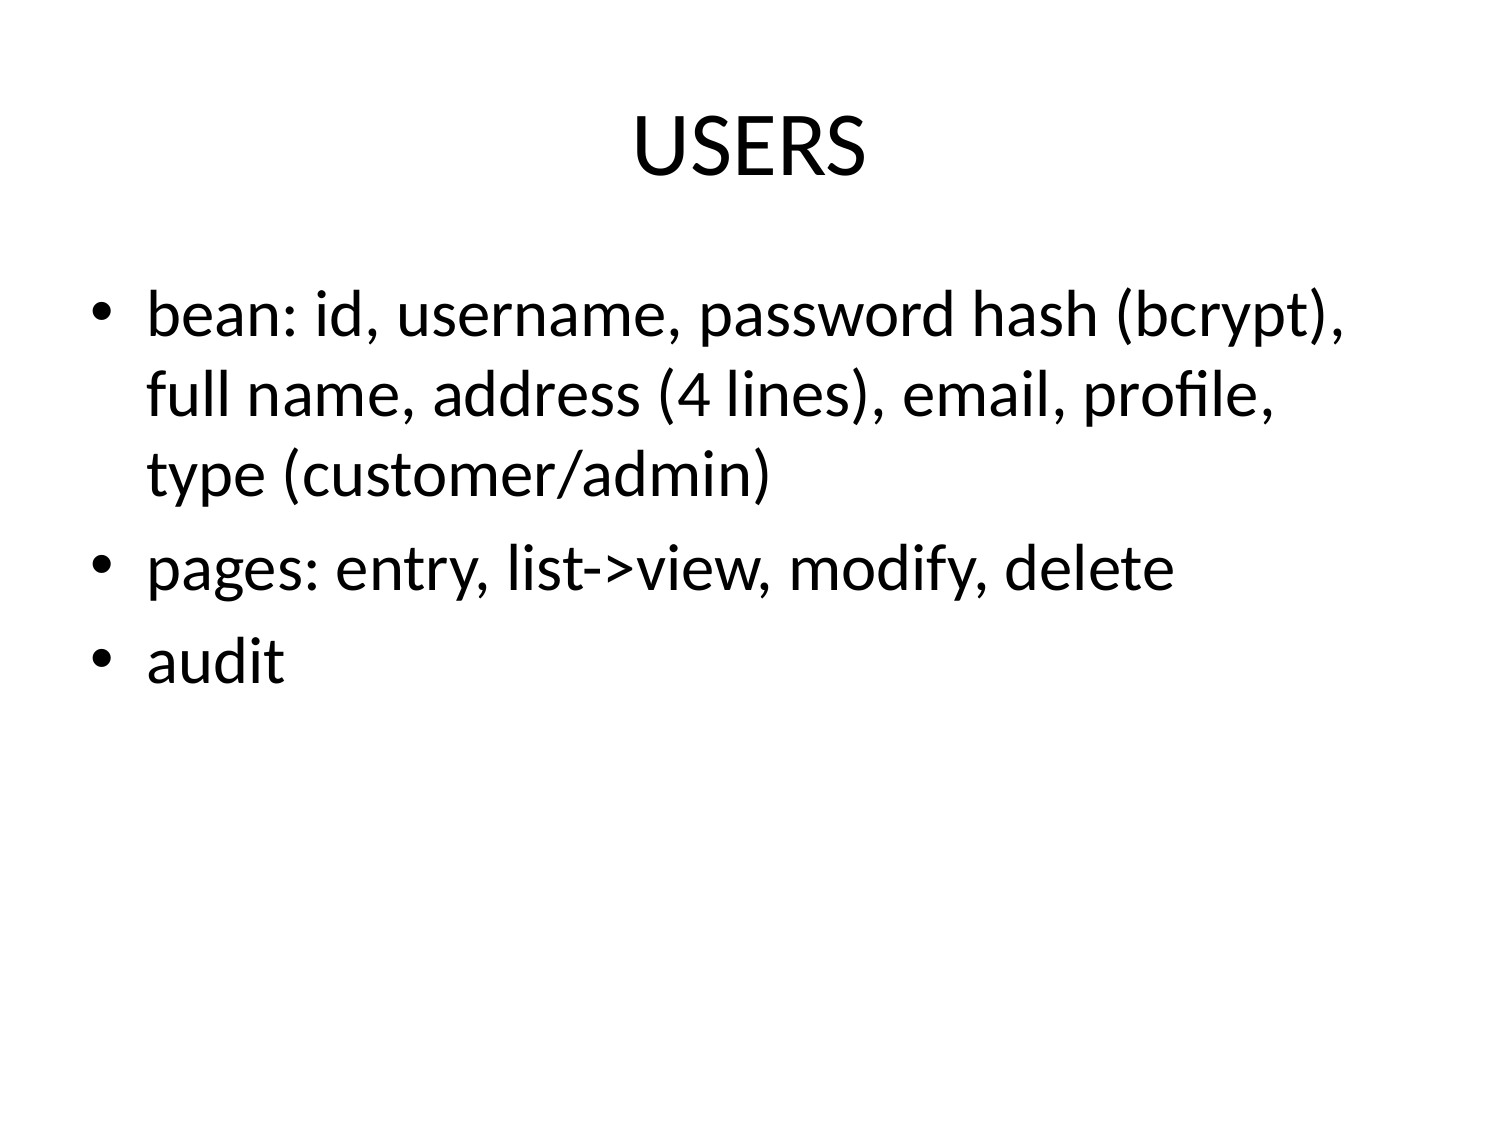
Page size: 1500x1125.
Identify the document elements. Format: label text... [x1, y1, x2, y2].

title USERS [75, 45, 1425, 233]
list bean: id, username, password hash (bcrypt), full name, address (4 lines), email, profile, type (customer/admin) pages: entry, list->view, modify, delete audit [75, 262, 1425, 1005]
